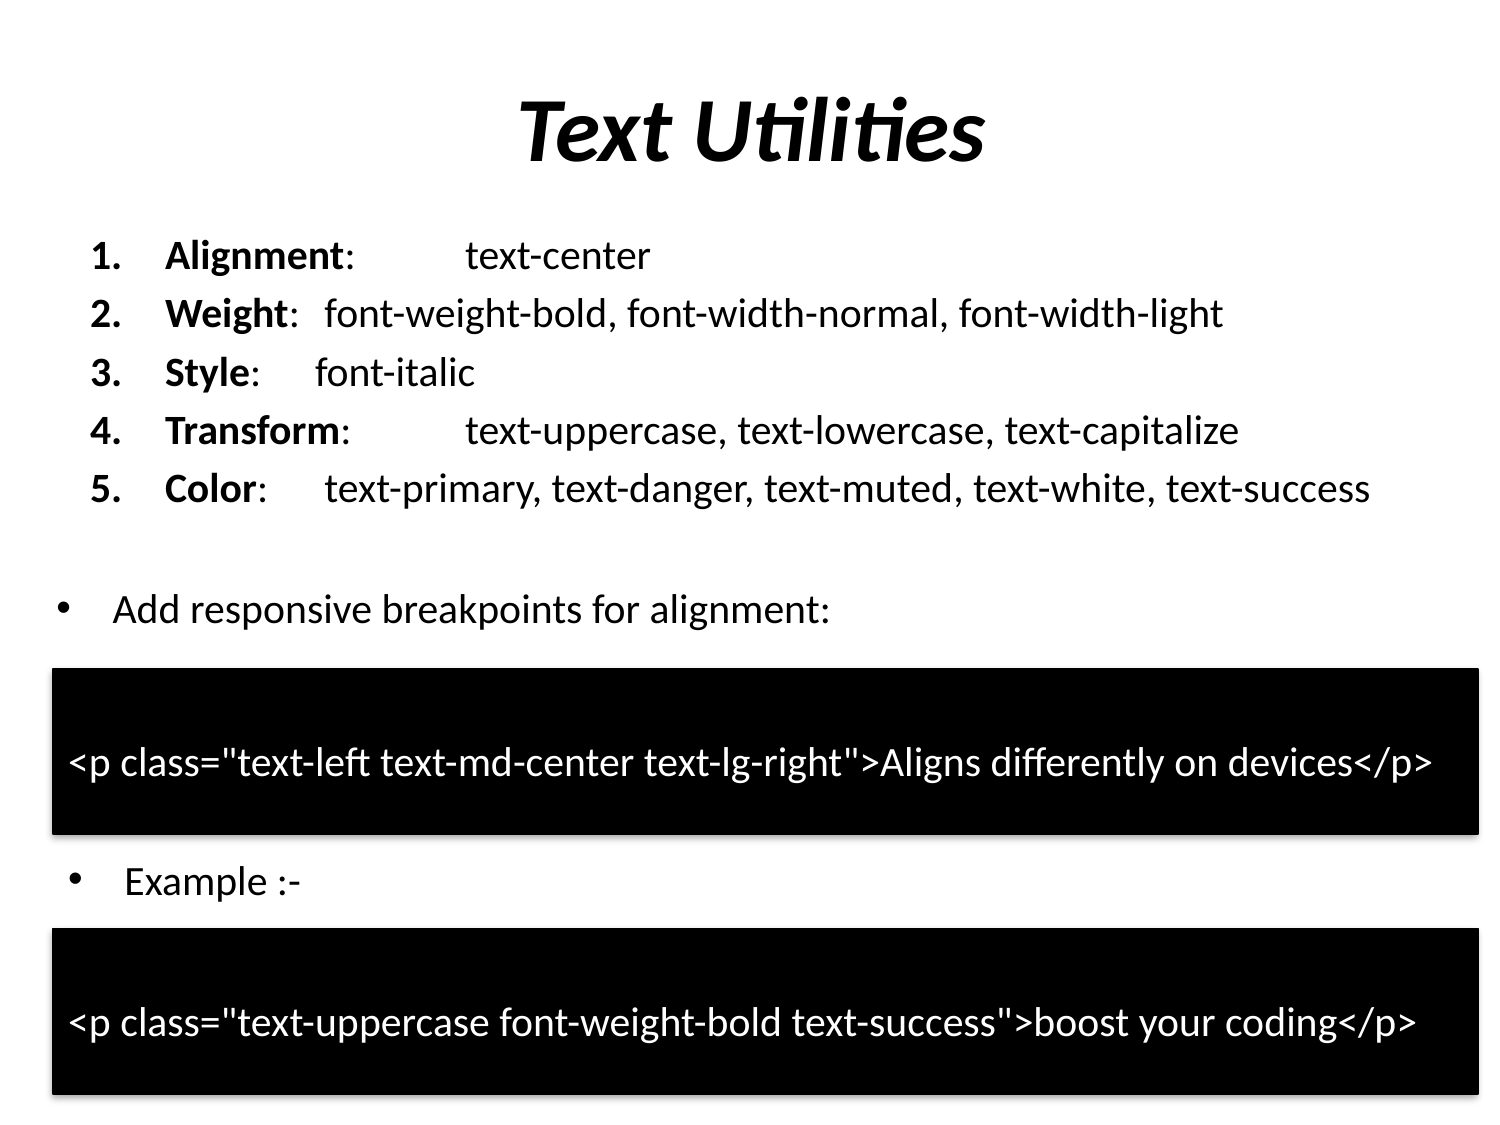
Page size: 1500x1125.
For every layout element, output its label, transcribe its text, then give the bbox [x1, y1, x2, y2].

list Alignment: text-center Weight: font-weight-bold, font-width-normal, font-width-light Style: font-italic Transform: text-uppercase, text-lowercase, text-capitalize Color: text-primary, text-danger, text-muted, text-white, text-success [75, 219, 1500, 568]
title Text Utilities [76, 30, 1427, 219]
text_box Add responsive breakpoints for alignment: [41, 574, 1467, 646]
text_box Example :- [53, 845, 1478, 917]
text_box <p class="text-left text-md-center text-lg-right">Aligns differently on devices</p> [52, 668, 1479, 835]
text_box <p class="text-uppercase font-weight-bold text-success">boost your coding</p> [52, 928, 1479, 1095]
